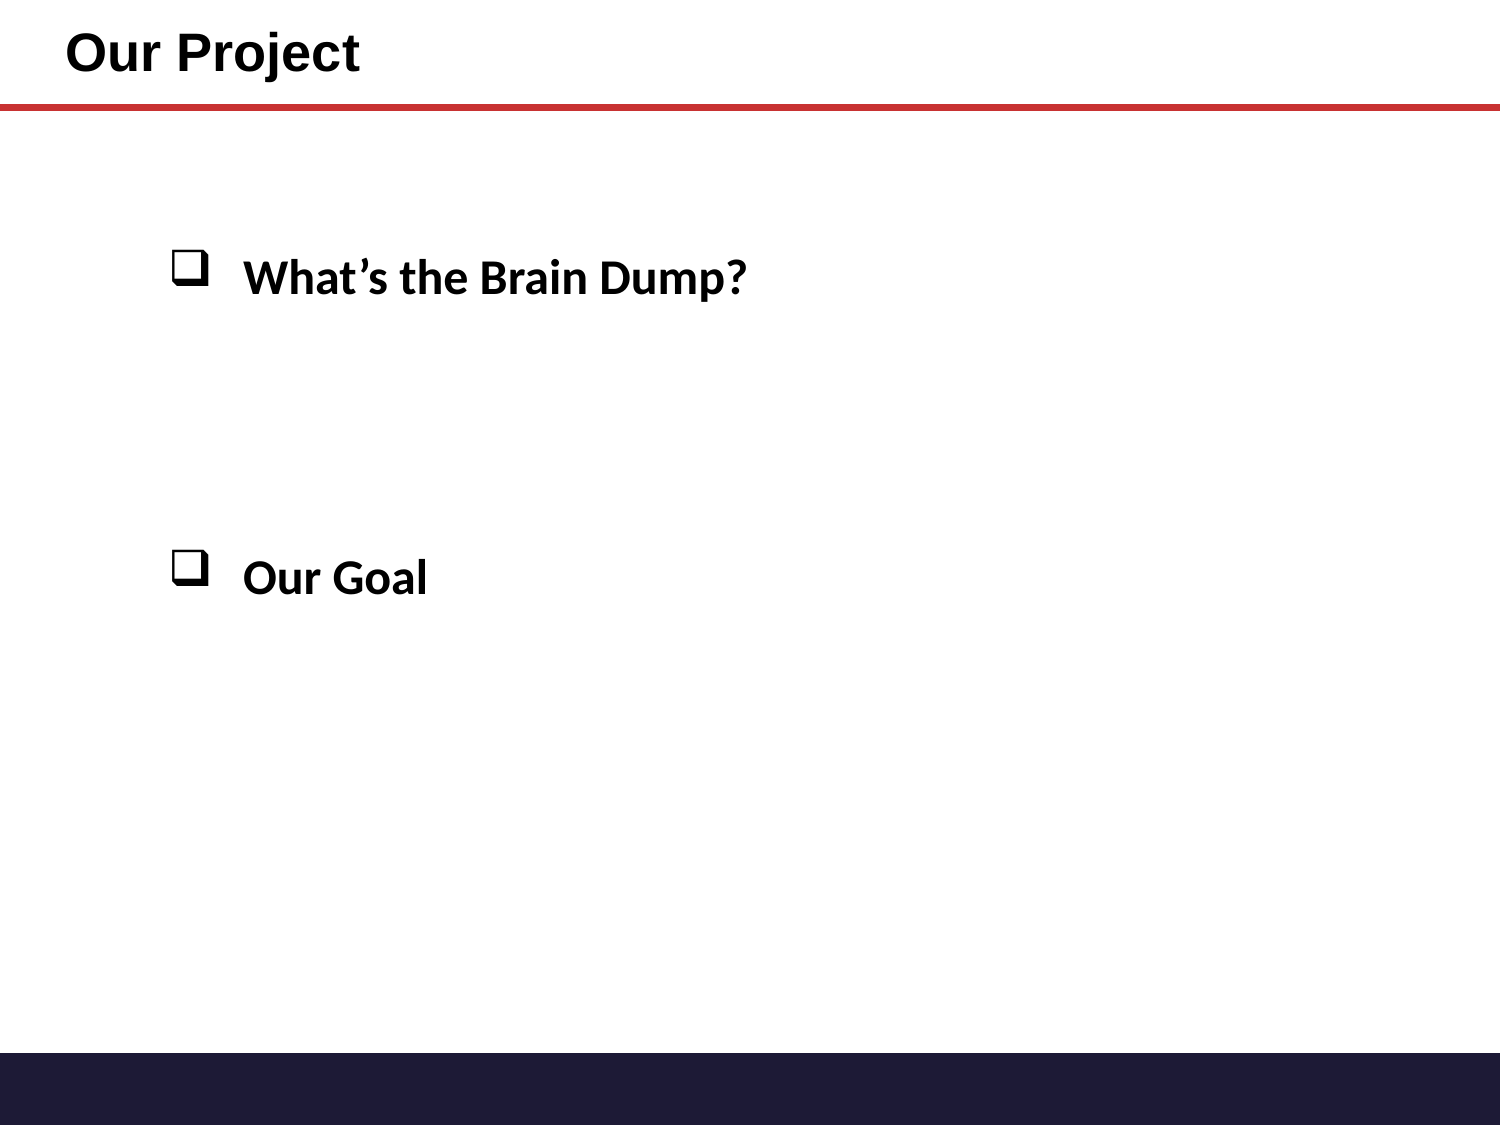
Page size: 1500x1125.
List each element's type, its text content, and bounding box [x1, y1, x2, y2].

text_box What’s the Brain Dump? Our Goal [153, 237, 764, 913]
title Our Project [50, 0, 1300, 108]
